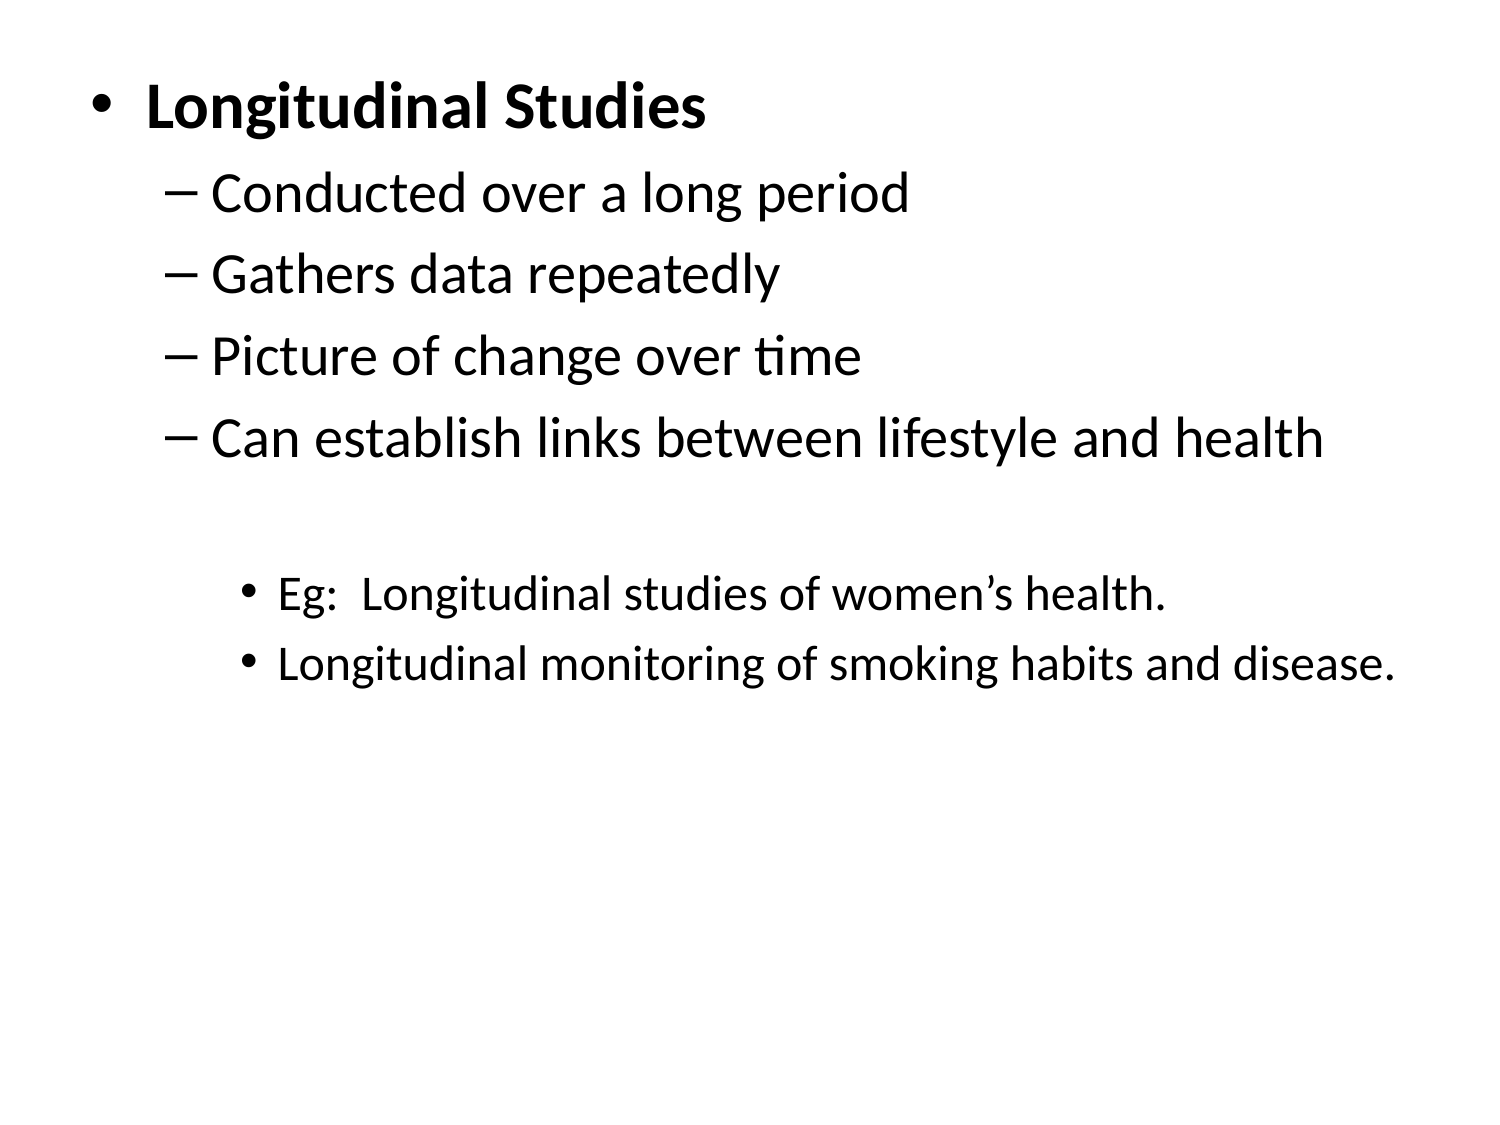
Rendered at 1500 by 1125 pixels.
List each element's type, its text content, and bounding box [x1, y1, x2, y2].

list Longitudinal Studies Conducted over a long period Gathers data repeatedly Picture of change over time Can establish links between lifestyle and health Eg: Longitudinal studies of women’s health. Longitudinal monitoring of smoking habits and disease. [75, 54, 1425, 1005]
